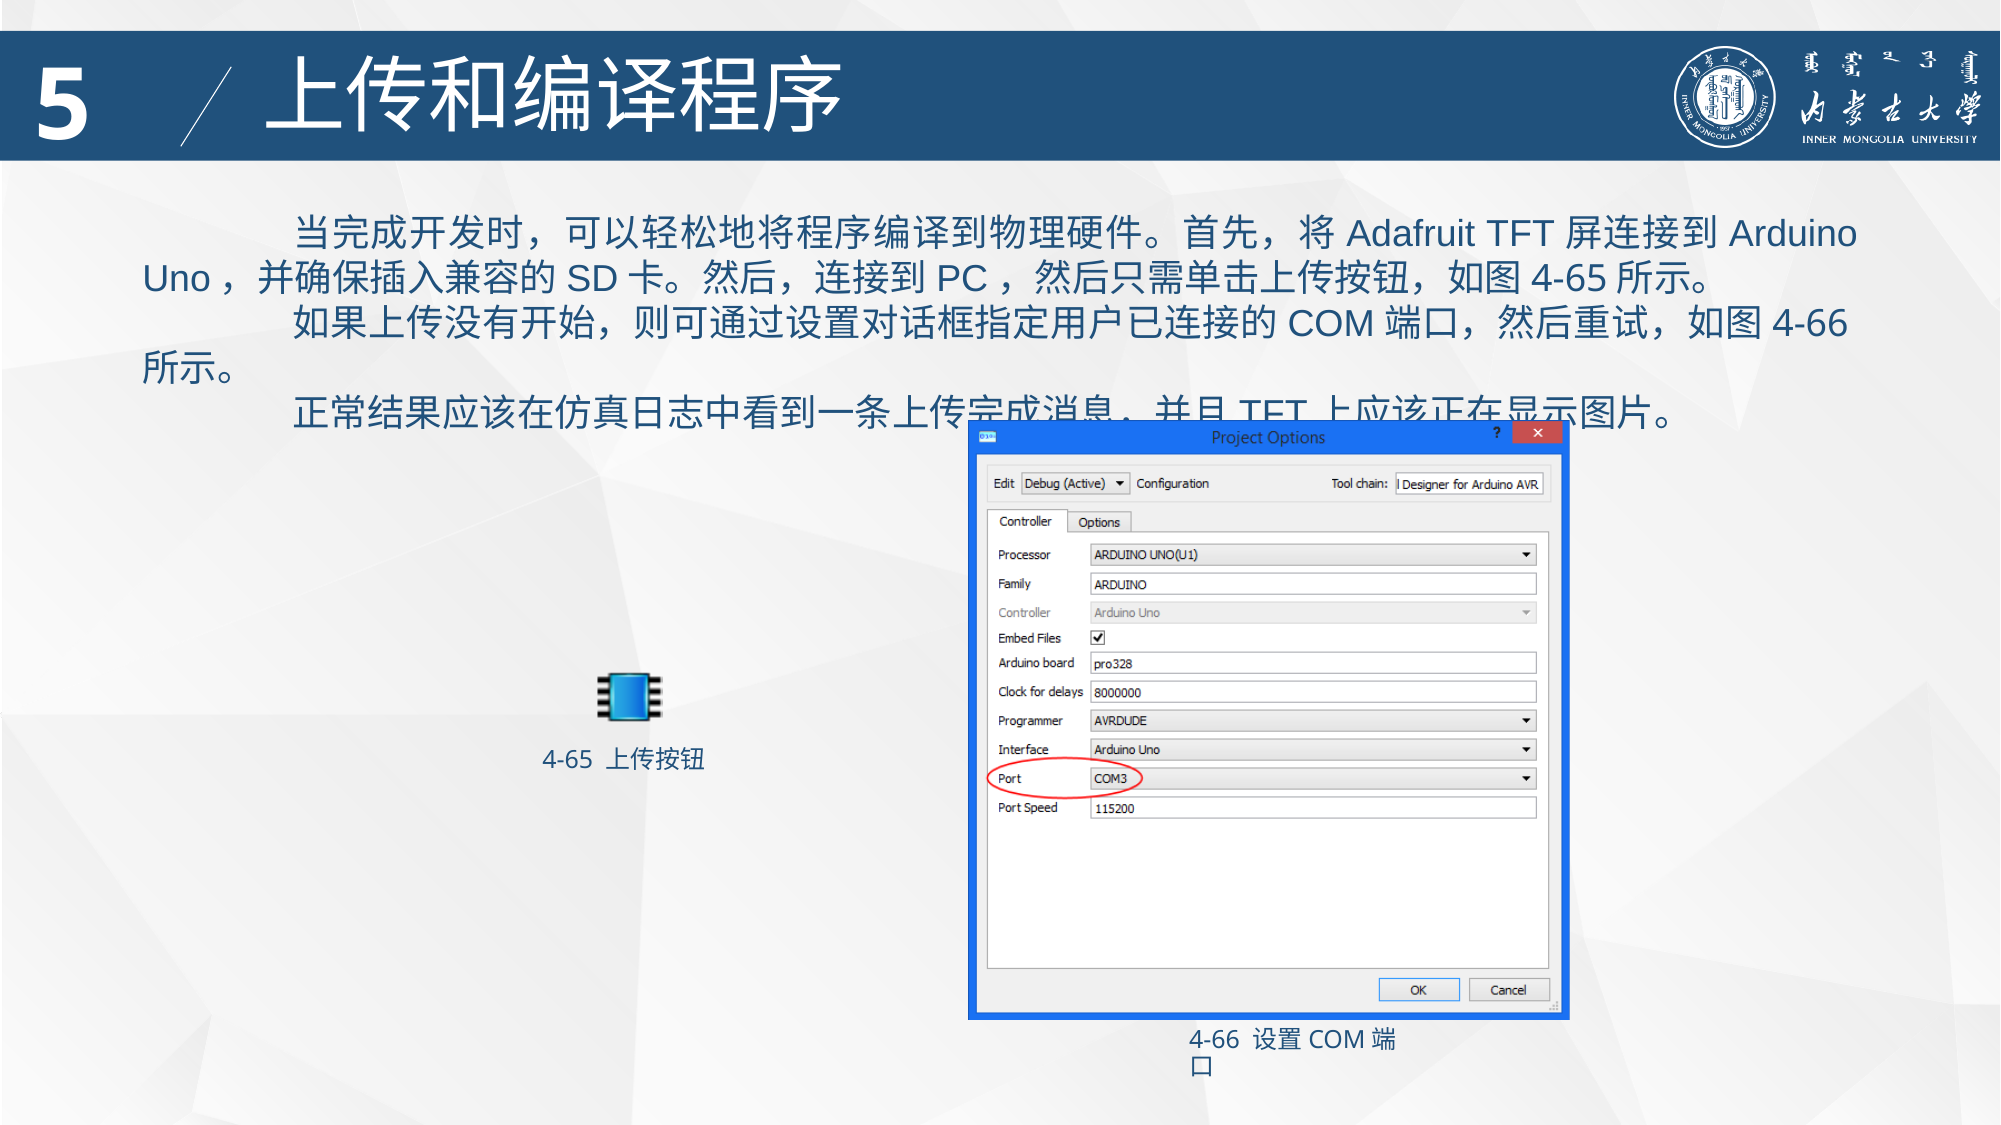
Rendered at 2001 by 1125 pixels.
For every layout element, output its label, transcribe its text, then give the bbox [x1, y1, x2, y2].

text_box 4-66 设置COM端口 [1174, 1020, 1426, 1100]
picture [1673, 46, 1986, 150]
list 5 [19, 45, 200, 212]
picture [0, 0, 2001, 1125]
list 上传和编译程序 [247, 45, 1036, 134]
text_box 4-65 上传按钮 [527, 739, 732, 820]
text_box 当完成开发时，可以轻松地将程序编译到物理硬件。首先，将Adafruit TFT屏连接到Arduino Uno，并确保插入兼容的SD卡。然后，连接到PC，然后只需单击上传按钮，如图4-65所示。 如果上传没有开始，则可通过设置对话框指定用户已连接的COM端口，然后重试，如图4-66所示。 正常结果应该在仿真日志中看到一条上传完成消息，并且TFT上应该正在显示图片。 [127, 201, 1873, 442]
